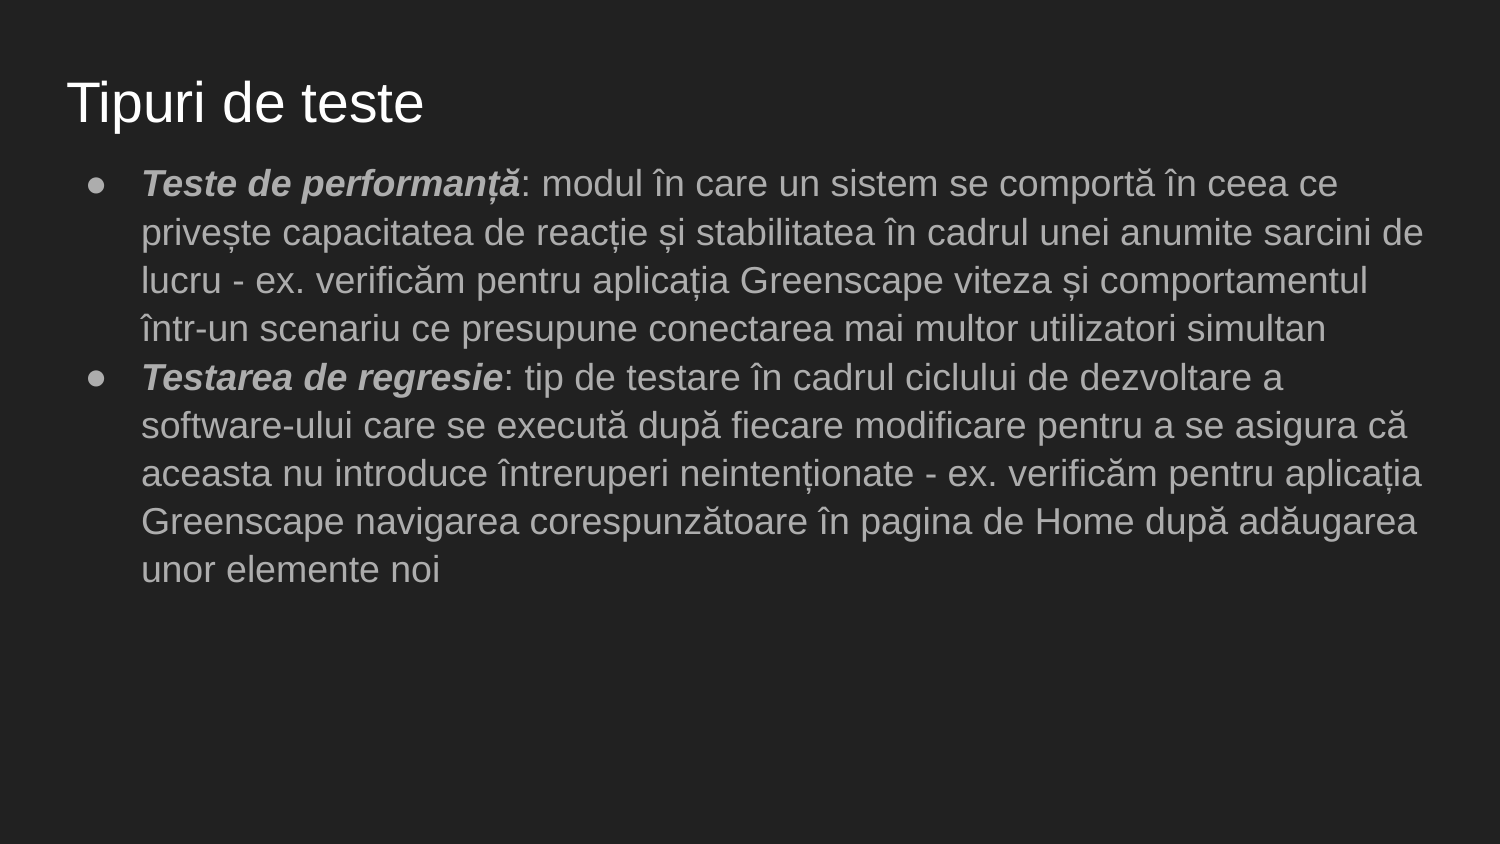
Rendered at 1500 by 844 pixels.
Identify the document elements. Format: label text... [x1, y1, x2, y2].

list Teste de performanță: modul în care un sistem se comportă în ceea ce privește capacitatea de reacție și stabilitatea în cadrul unei anumite sarcini de lucru - ex. verificăm pentru aplicația Greenscape viteza și comportamentul într-un scenariu ce presupune conectarea mai multor utilizatori simultan Testarea de regresie: tip de testare în cadrul ciclului de dezvoltare a software-ului care se execută după fiecare modificare pentru a se asigura că aceasta nu introduce întreruperi neintenționate - ex. verificăm pentru aplicația Greenscape navigarea corespunzătoare în pagina de Home după adăugarea unor elemente noi [51, 151, 1449, 703]
title Tipuri de teste [51, 56, 1449, 151]
